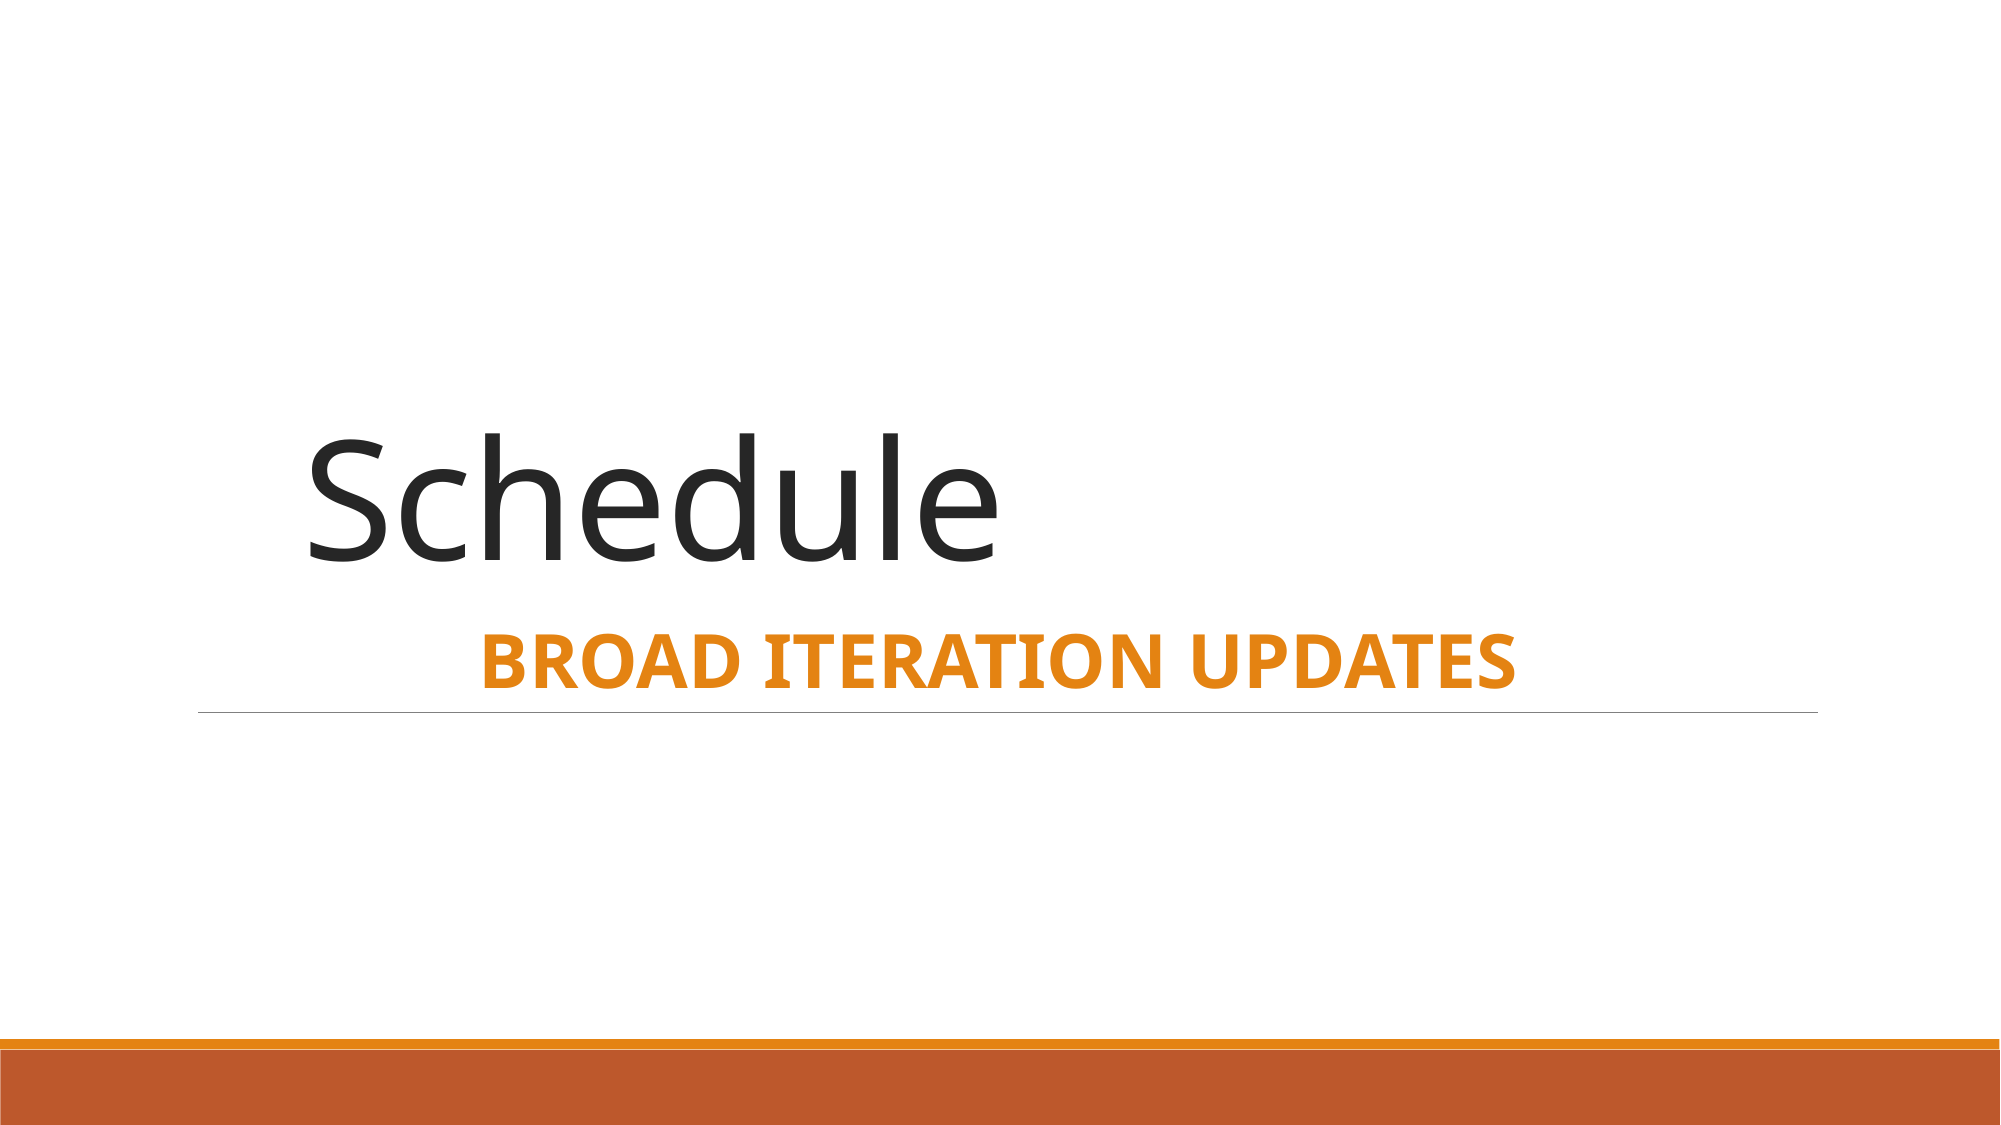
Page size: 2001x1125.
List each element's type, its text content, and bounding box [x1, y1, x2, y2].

title Schedule [287, 76, 1711, 493]
text_box Broad iteration Updates [136, 493, 1862, 711]
